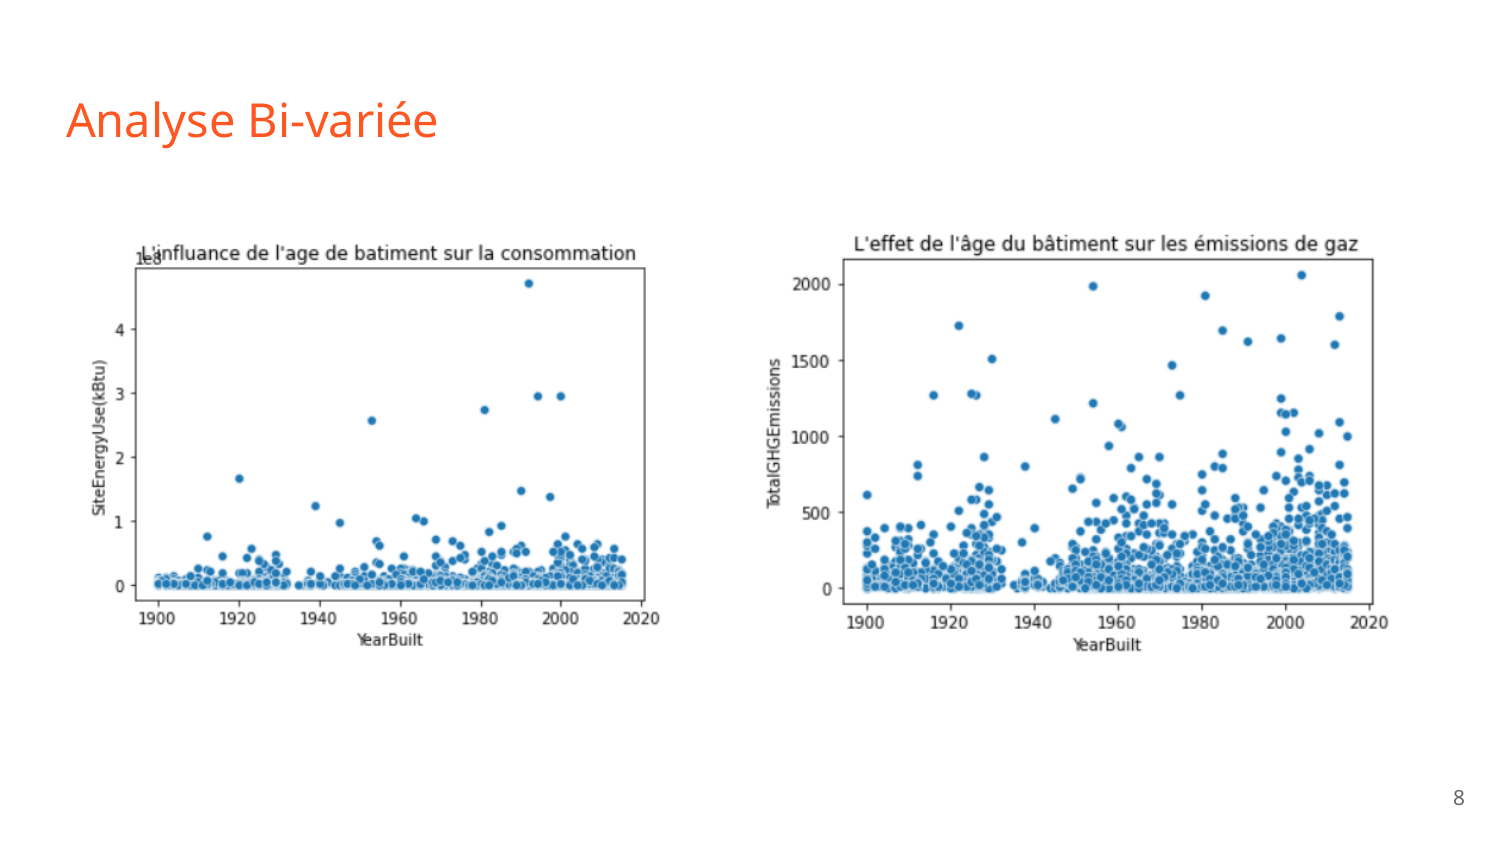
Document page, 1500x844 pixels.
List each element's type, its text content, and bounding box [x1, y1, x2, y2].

picture [749, 211, 1404, 667]
picture [83, 221, 670, 658]
slide_number ‹#› [1389, 764, 1480, 830]
title Analyse Bi-variée [51, 72, 1449, 167]
